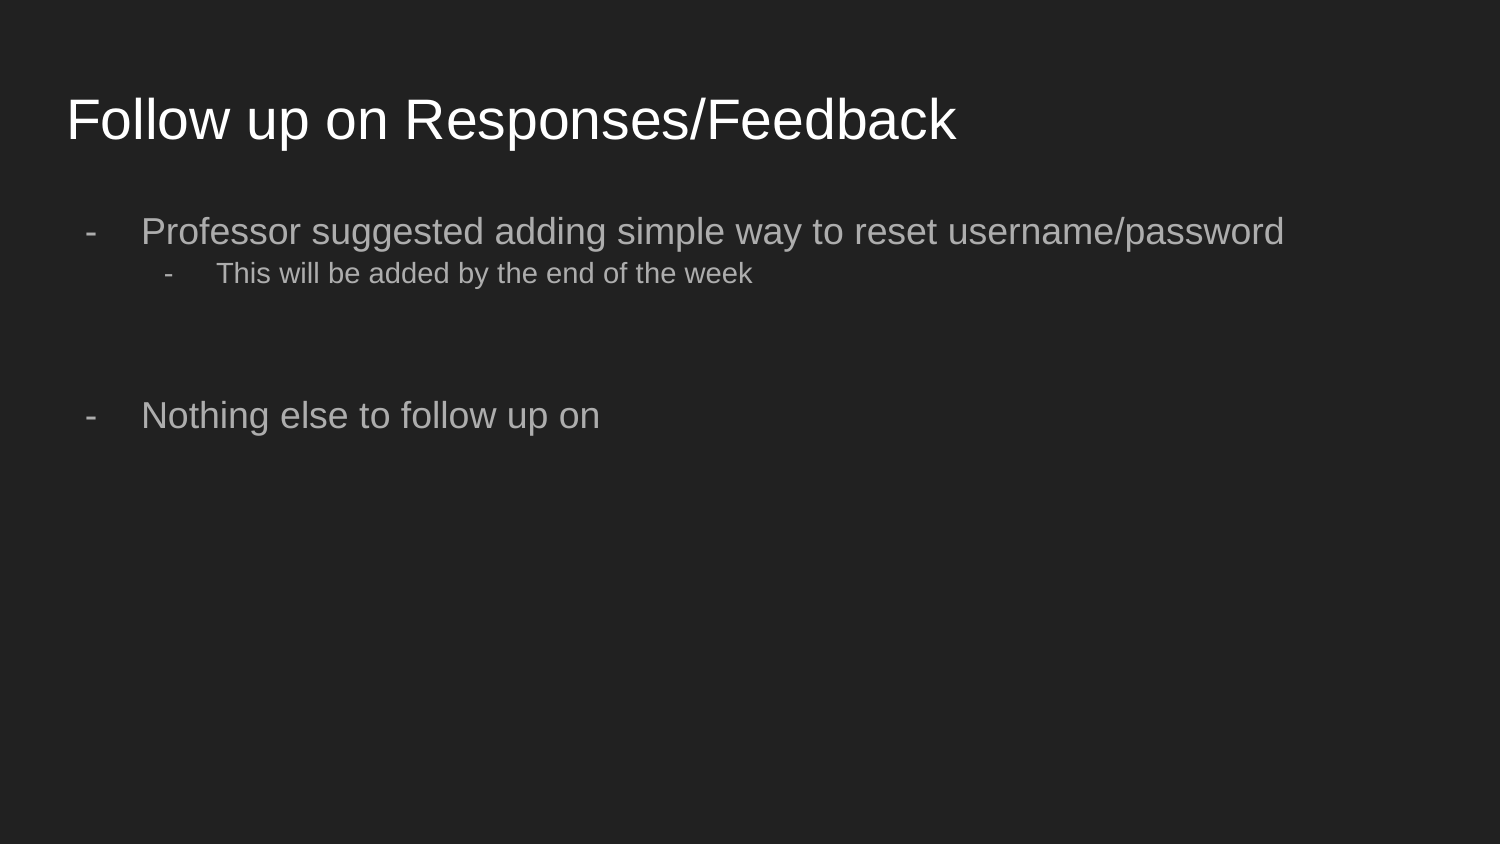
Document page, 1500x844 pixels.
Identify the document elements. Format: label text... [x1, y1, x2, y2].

title Follow up on Responses/Feedback [51, 72, 1449, 167]
list Professor suggested adding simple way to reset username/password This will be added by the end of the week Nothing else to follow up on [51, 189, 1449, 750]
